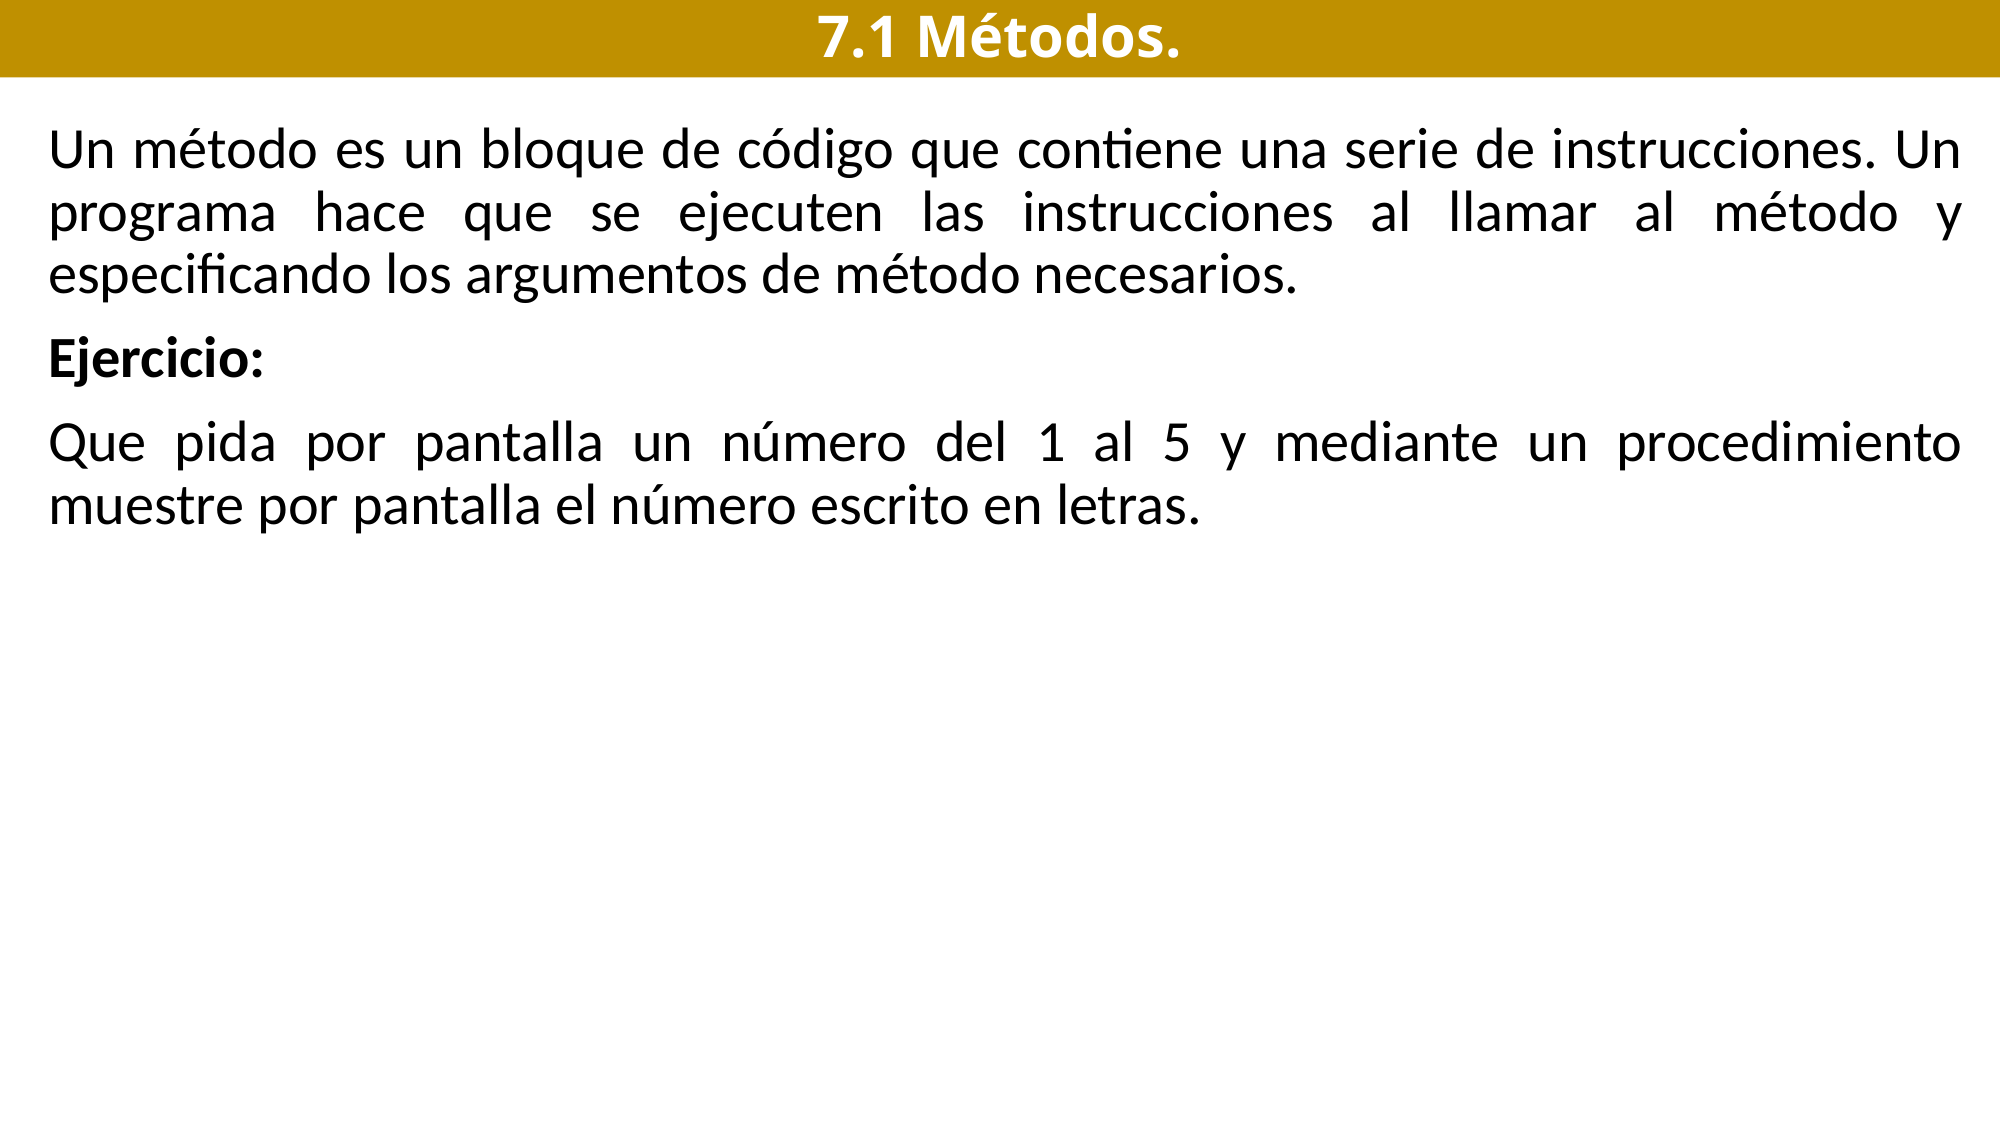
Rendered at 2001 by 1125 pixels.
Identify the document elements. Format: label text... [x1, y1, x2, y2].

list Un método es un bloque de código que contiene una serie de instrucciones. Un programa hace que se ejecuten las instrucciones al llamar al método y especificando los argumentos de método necesarios. Ejercicio: Que pida por pantalla un número del 1 al 5 y mediante un procedimiento muestre por pantalla el número escrito en letras. [33, 110, 1979, 1110]
text_box 7.1 Métodos. [0, 0, 2000, 78]
